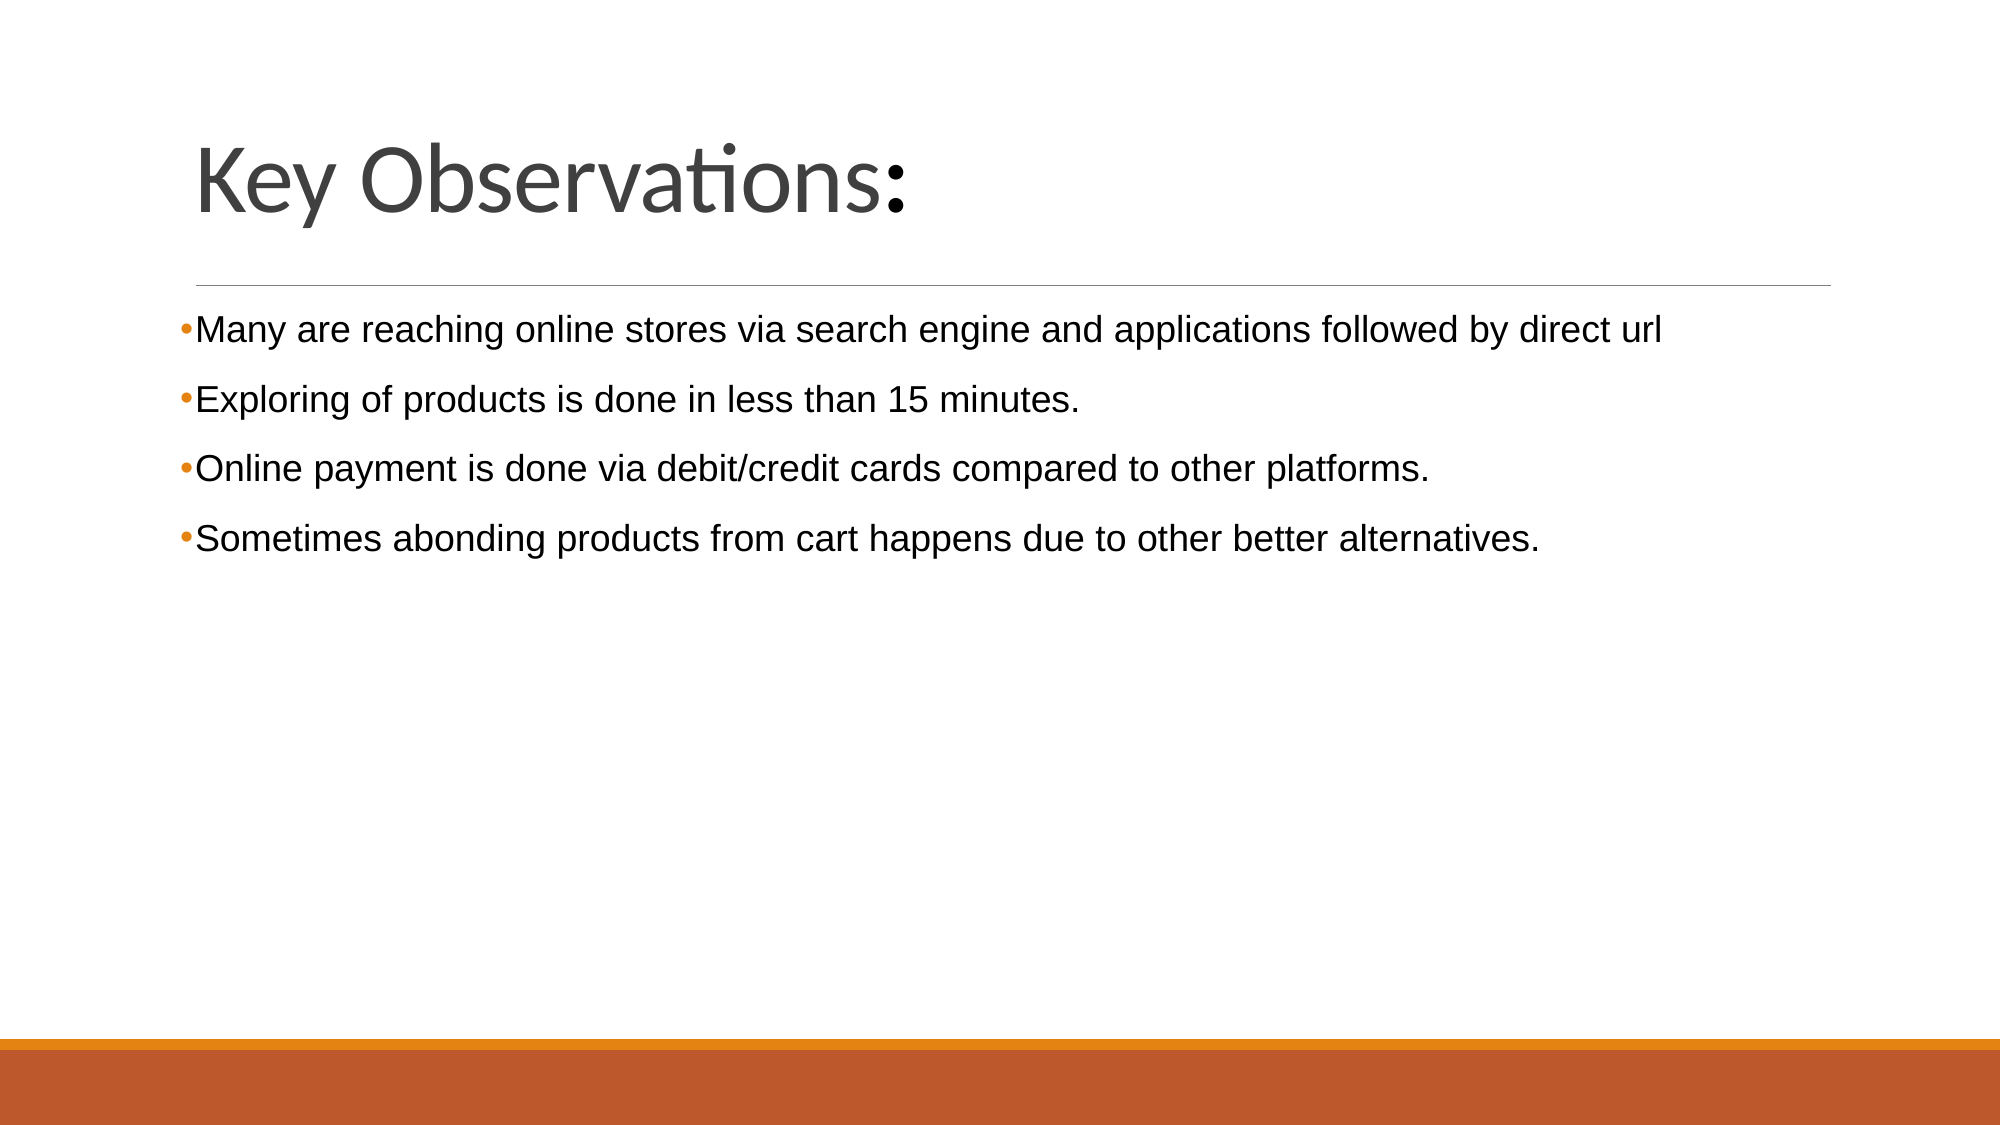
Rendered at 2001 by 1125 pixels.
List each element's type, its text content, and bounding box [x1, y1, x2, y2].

list Many are reaching online stores via search engine and applications followed by direct url Exploring of products is done in less than 15 minutes. Online payment is done via debit/credit cards compared to other platforms. Sometimes abonding products from cart happens due to other better alternatives. [180, 302, 1830, 1109]
title Key Observations: [180, 47, 1830, 285]
